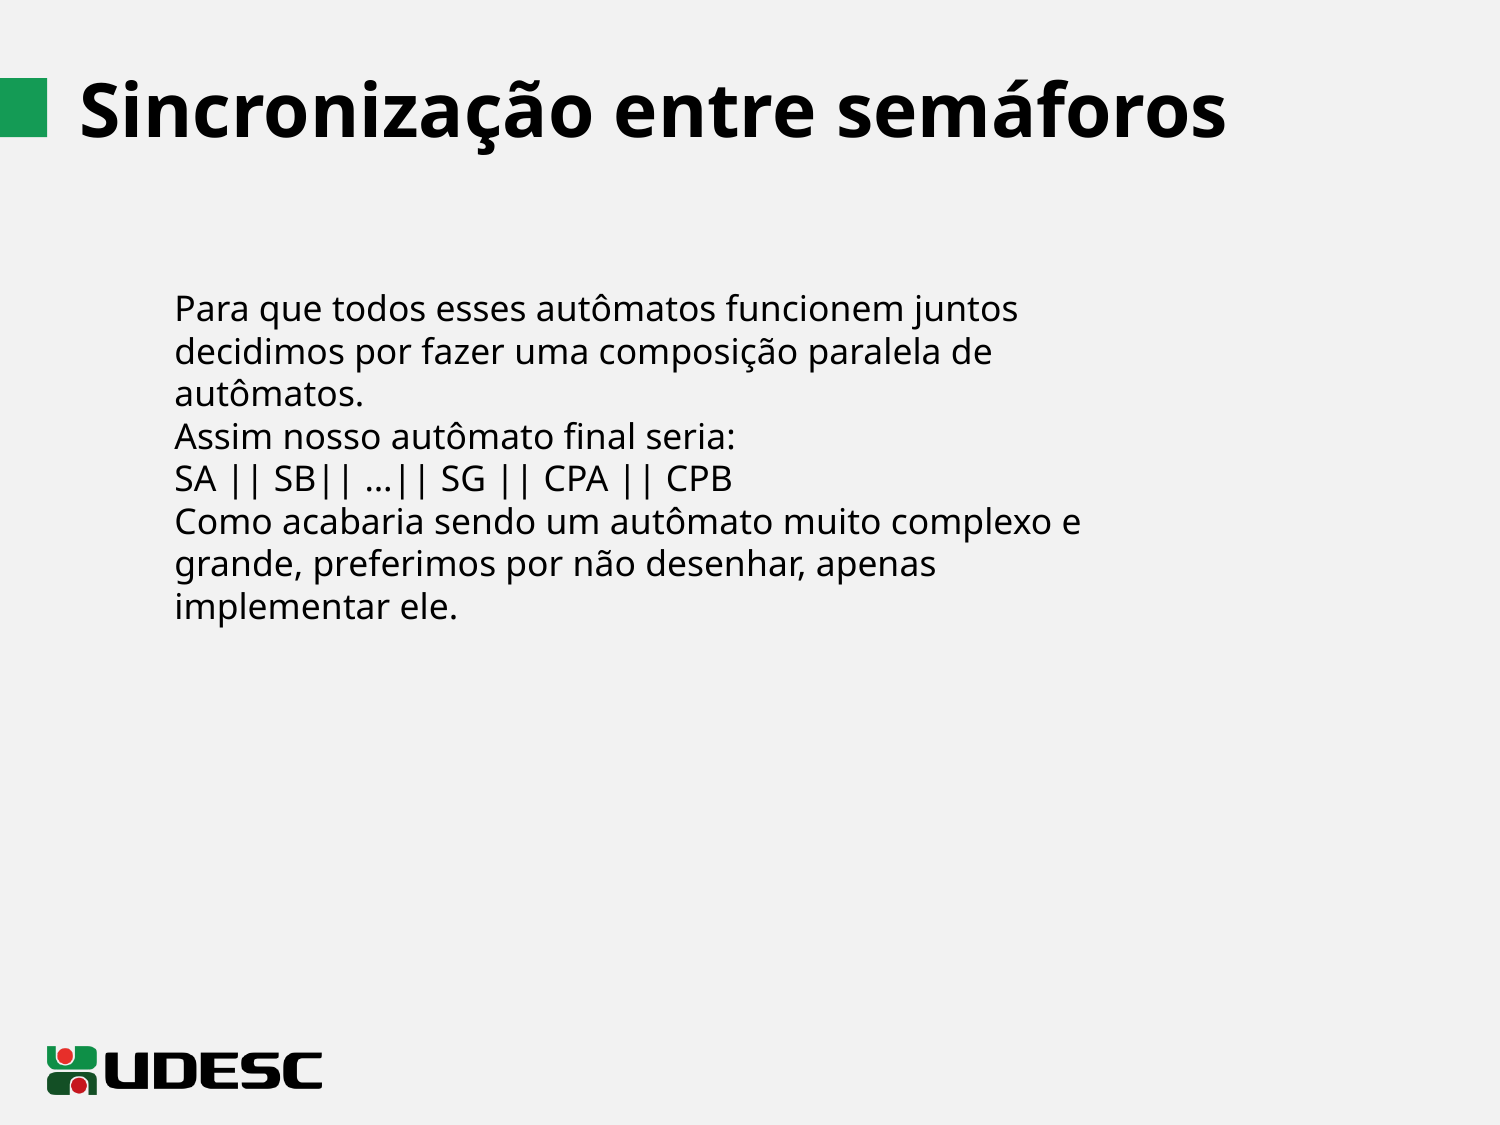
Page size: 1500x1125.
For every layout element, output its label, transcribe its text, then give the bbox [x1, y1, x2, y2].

text_box [0, 78, 48, 138]
text_box Sincronização entre semáforos [64, 54, 1277, 160]
picture [46, 1046, 322, 1095]
text_box Para que todos esses autômatos funcionem juntos decidimos por fazer uma composição paralela de autômatos. Assim nosso autômato final seria: SA || SB|| …|| SG || CPA || CPB Como acabaria sendo um autômato muito complexo e grande, preferimos por não desenhar, apenas implementar ele. [159, 278, 1128, 635]
